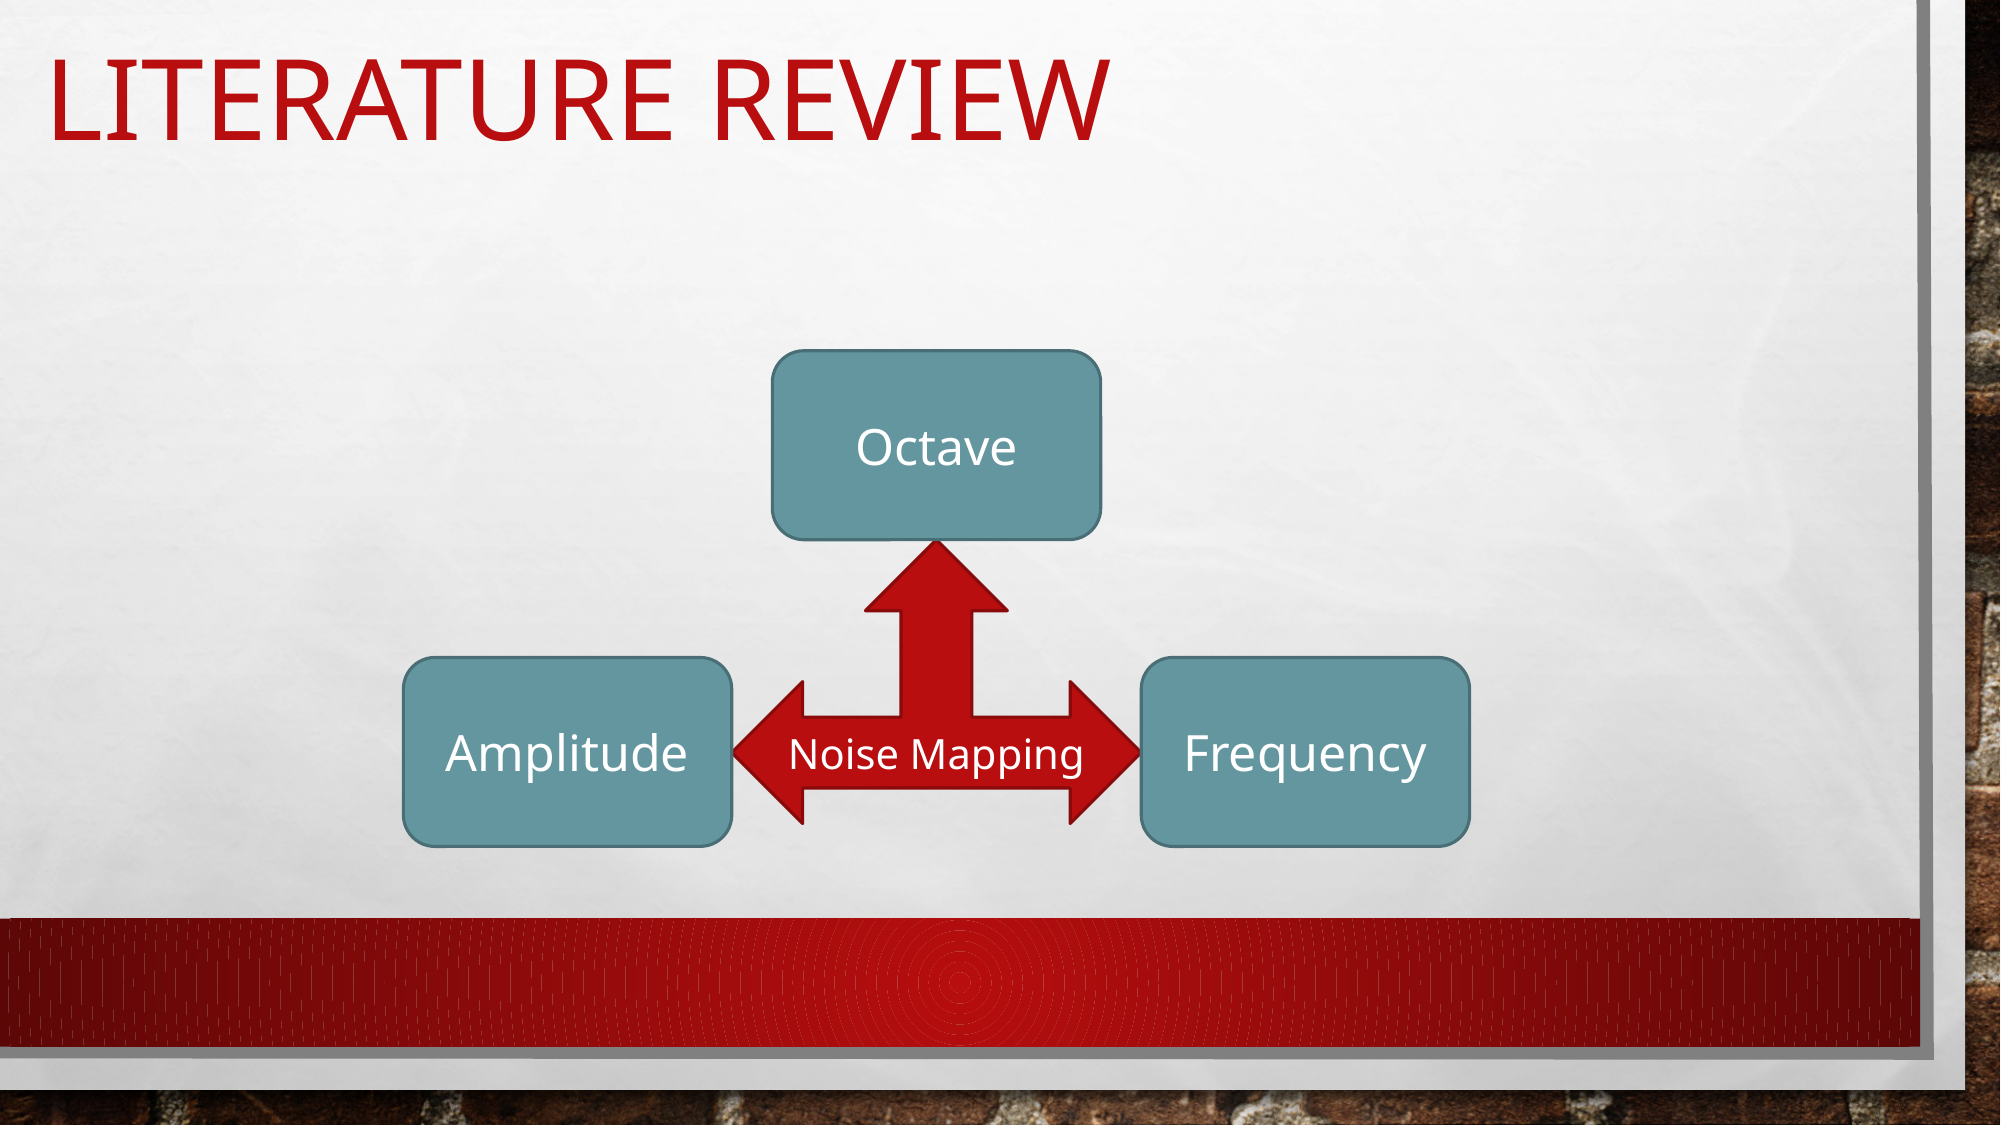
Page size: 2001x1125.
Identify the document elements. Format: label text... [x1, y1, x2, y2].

text_box Amplitude [401, 655, 734, 849]
title Literature review [29, 9, 1355, 199]
picture [0, 0, 2000, 1125]
text_box Octave [770, 349, 1103, 542]
text_box Noise Mapping [734, 542, 1139, 825]
text_box Frequency [1139, 655, 1472, 849]
